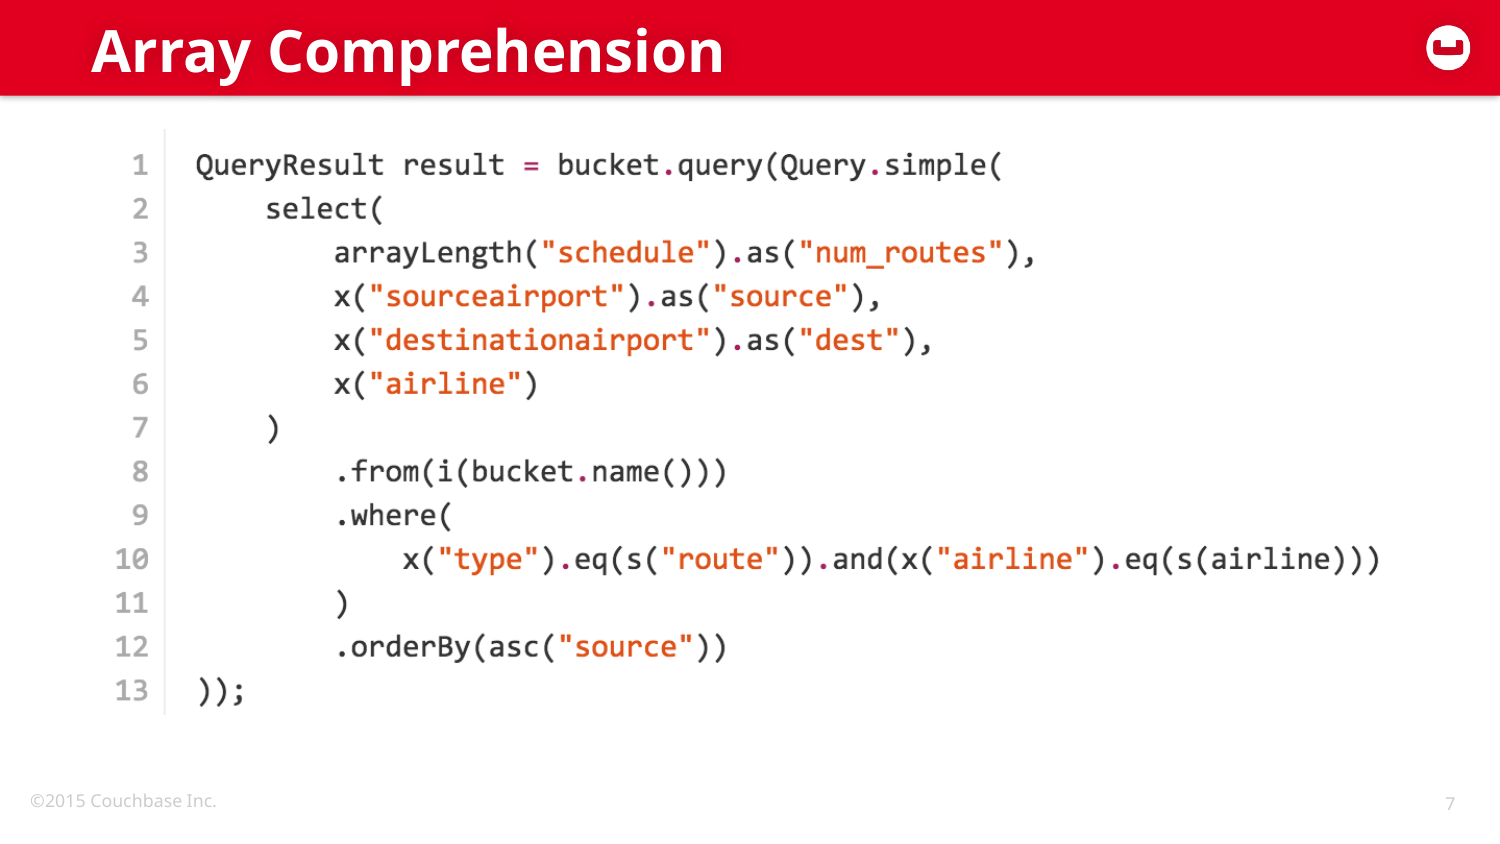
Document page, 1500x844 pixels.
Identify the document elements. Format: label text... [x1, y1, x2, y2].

title Array Comprehension [76, 3, 1389, 92]
picture [99, 128, 1401, 715]
picture [1425, 24, 1471, 71]
